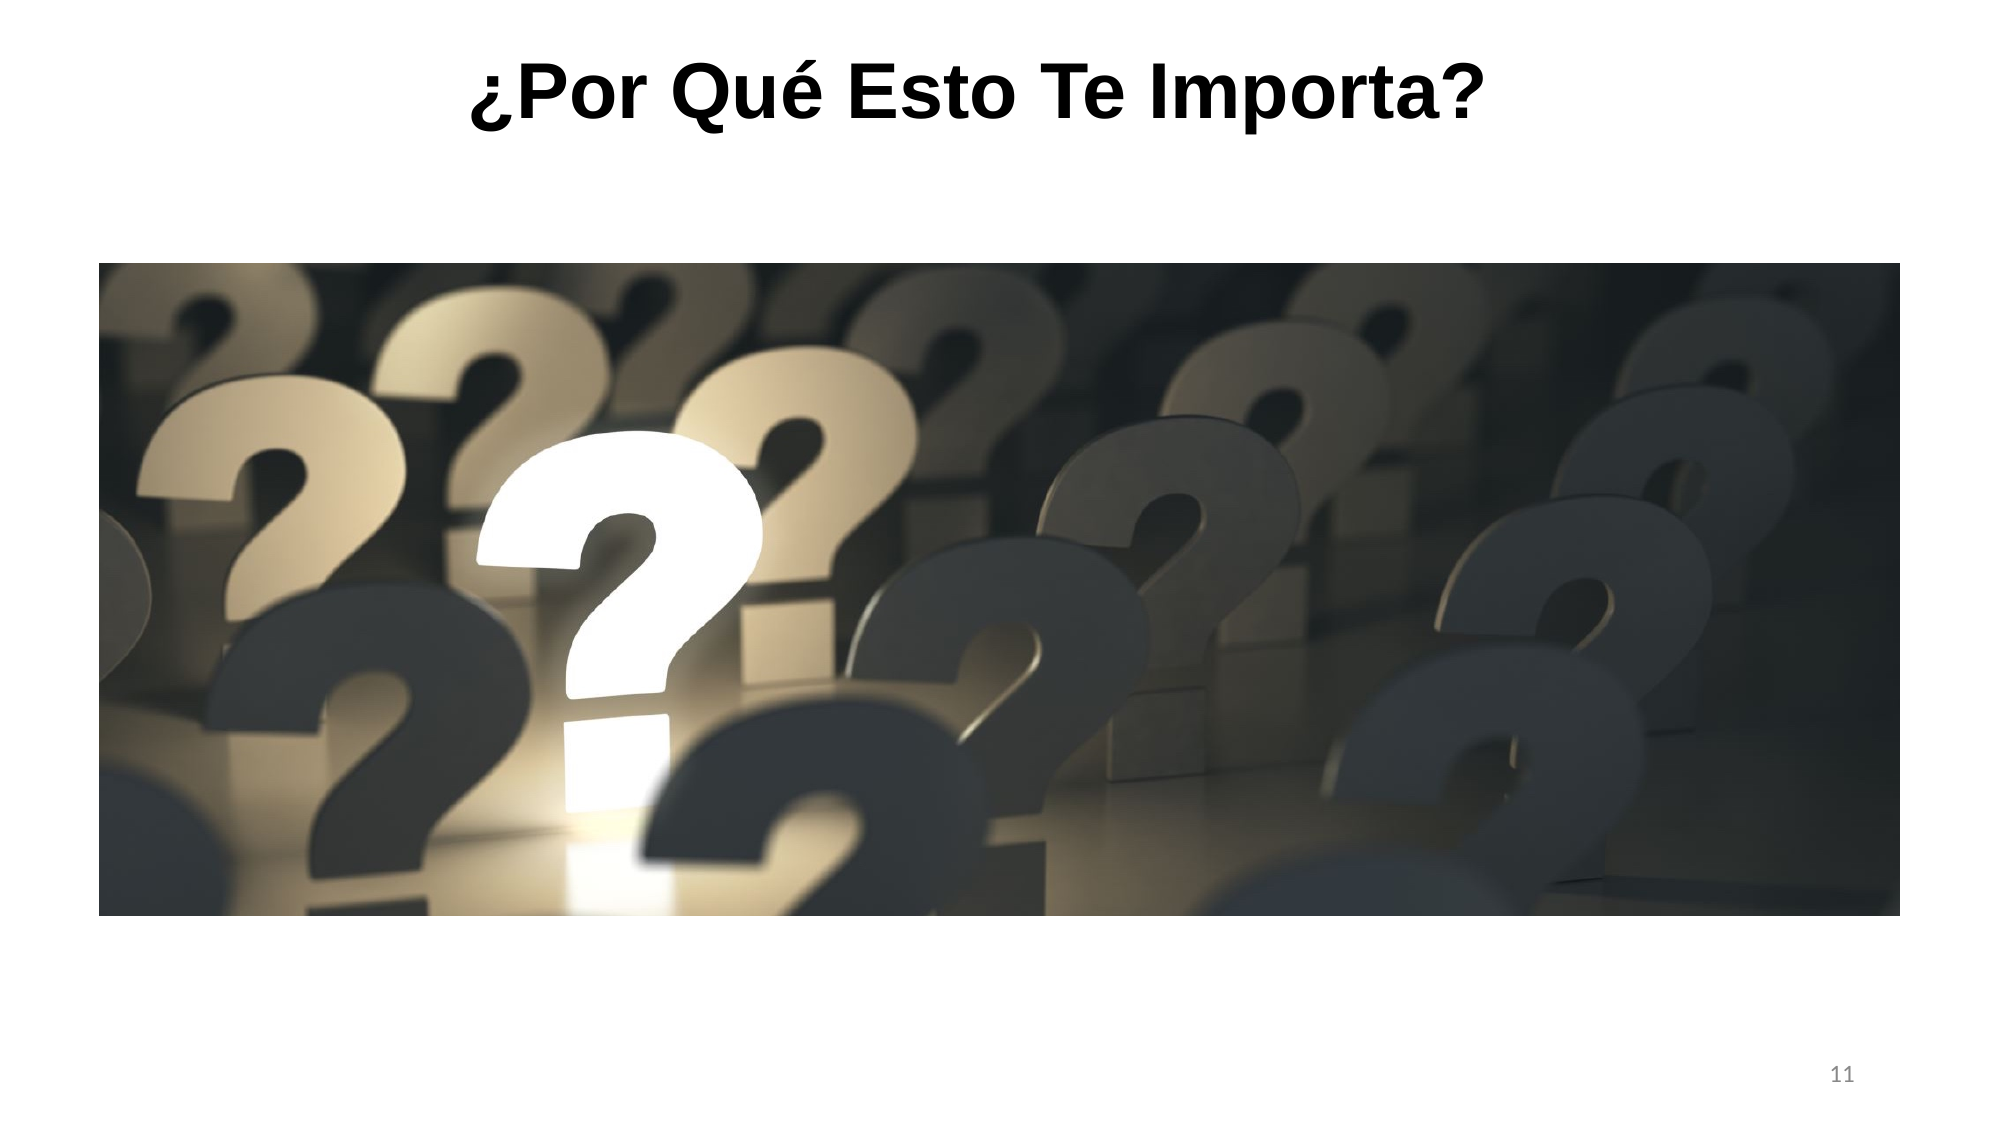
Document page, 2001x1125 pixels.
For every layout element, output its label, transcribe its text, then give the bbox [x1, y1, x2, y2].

slide_number 11 [1819, 1051, 1863, 1094]
picture [99, 262, 1901, 916]
title ¿Por Qué Esto Te Importa? [237, 42, 1719, 193]
